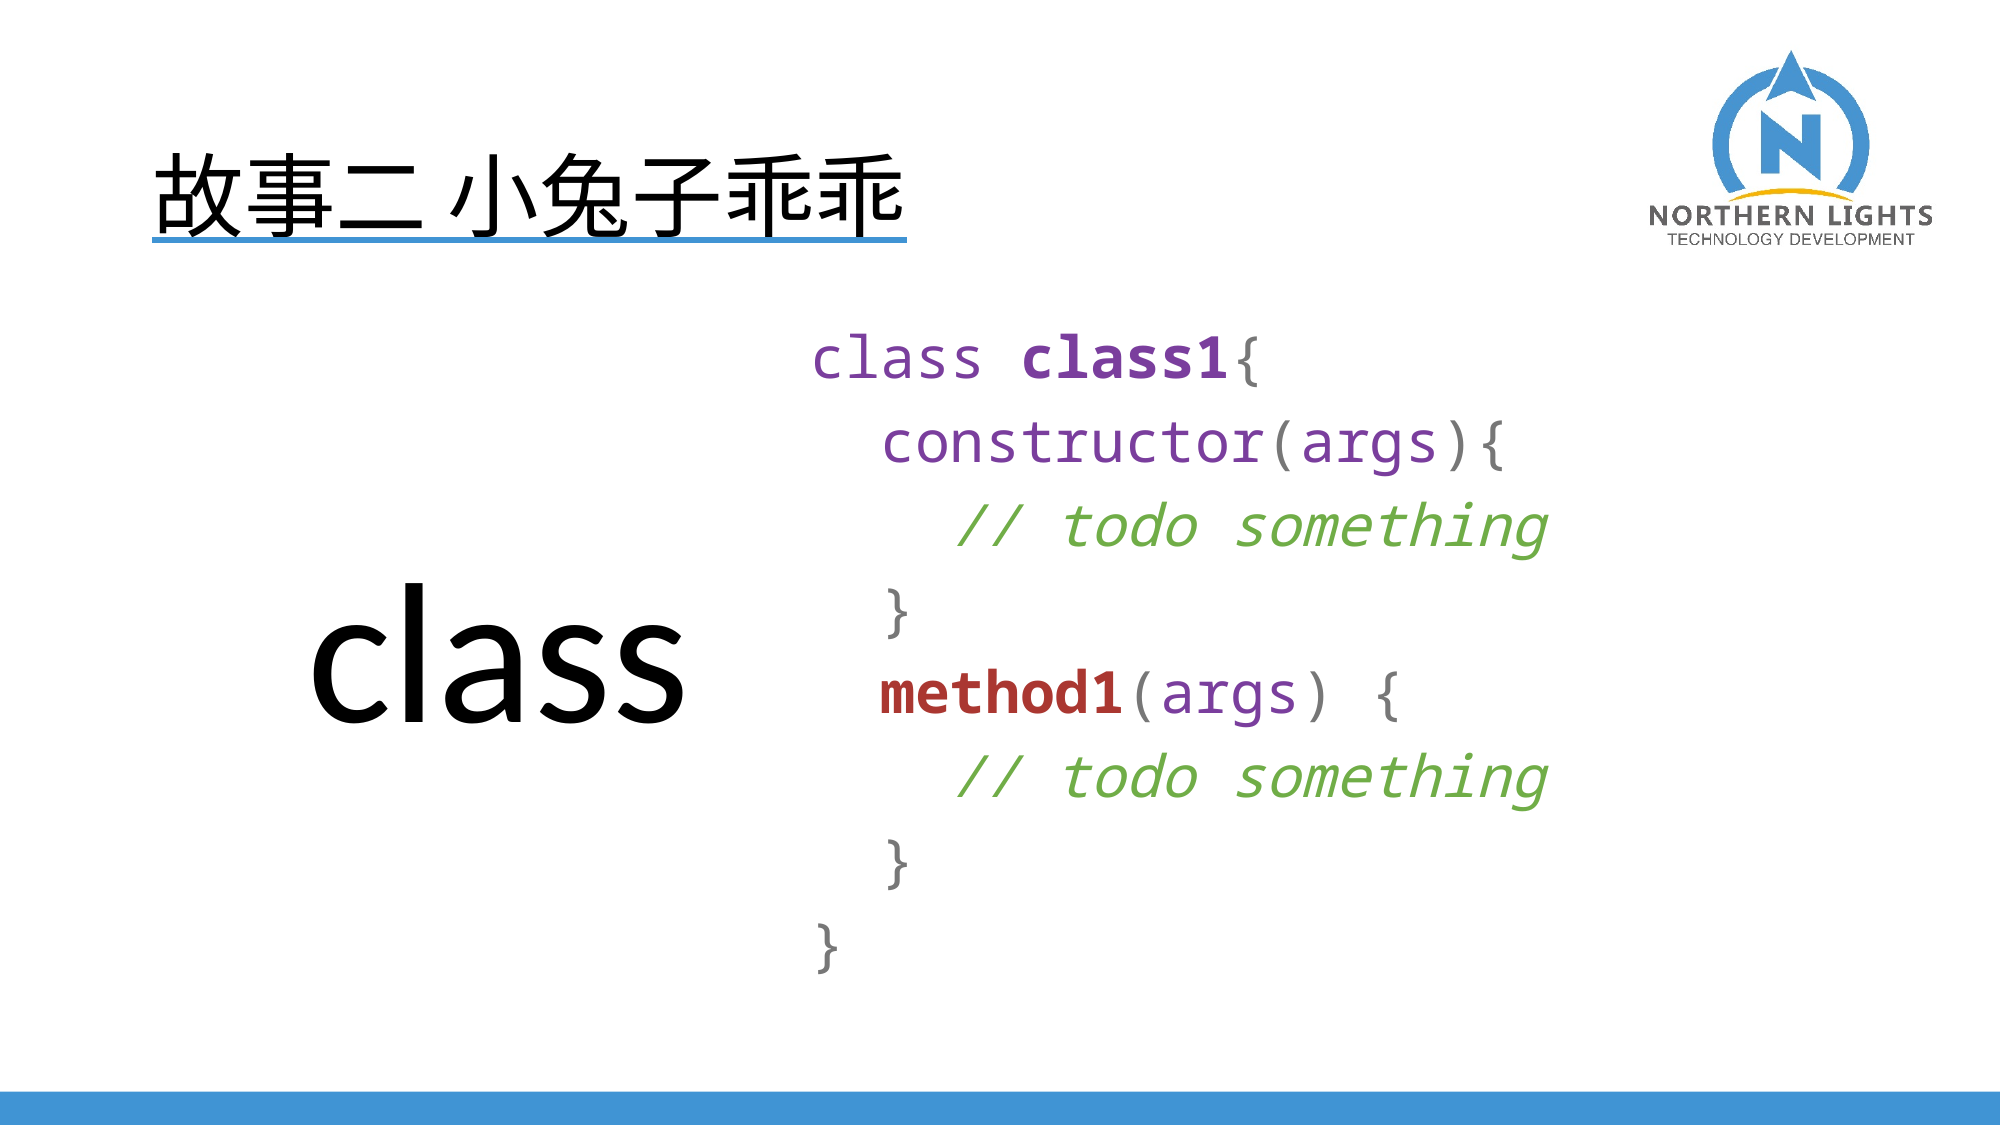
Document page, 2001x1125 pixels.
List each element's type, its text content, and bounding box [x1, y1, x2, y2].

list class class1{ constructor(args){ // todo something } method1(args) { // todo something } } [795, 320, 1863, 996]
text_box class [137, 515, 860, 771]
picture [1614, 33, 1964, 266]
title 故事二 小兔子乖乖 [137, 129, 1387, 272]
